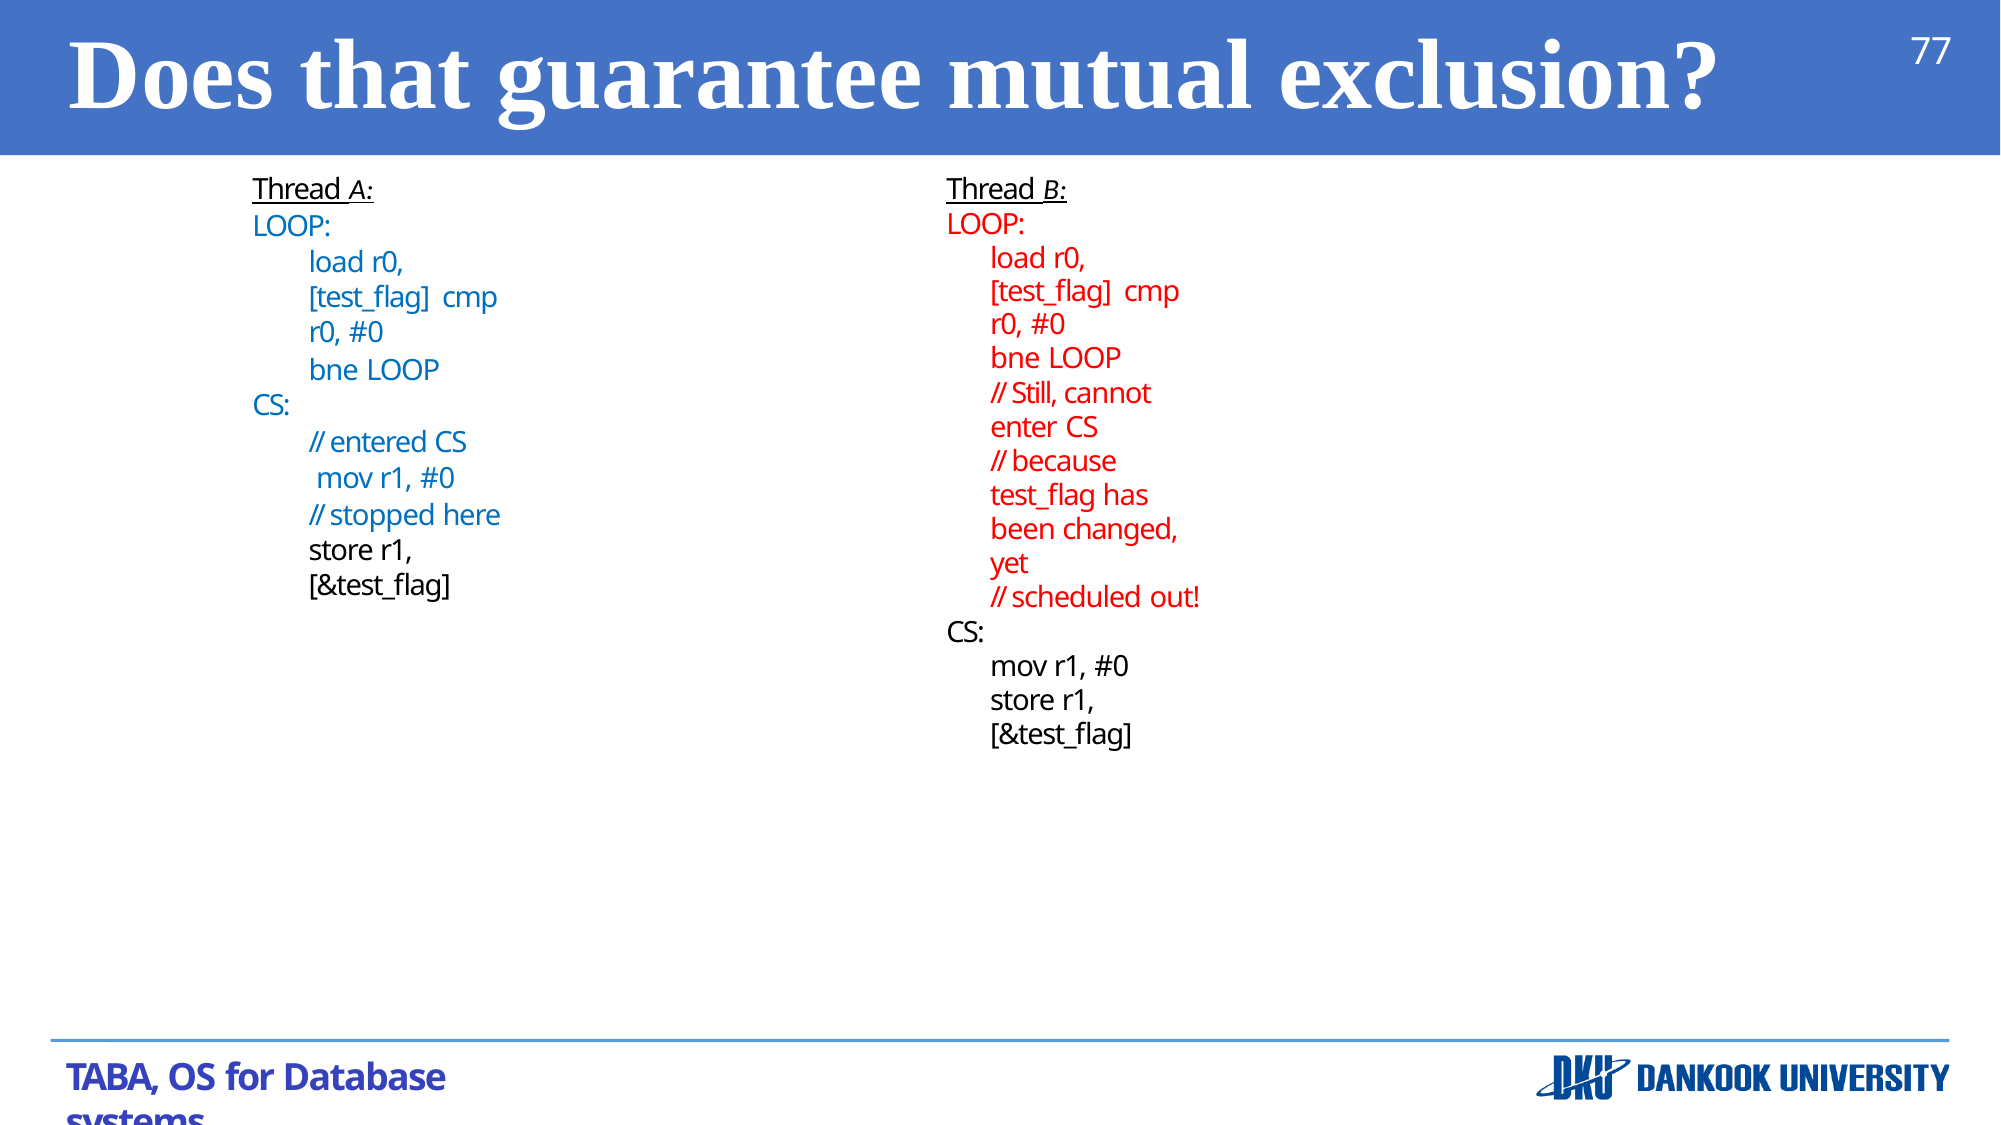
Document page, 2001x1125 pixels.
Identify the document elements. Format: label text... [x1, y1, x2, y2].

footer TABA, OS for Database systems [63, 1052, 550, 1125]
title Does that guarantee mutual exclusion? [66, 6, 1727, 197]
text_box Thread A: LOOP: load r0, [test_flag] cmp r0, #0 bne LOOP CS: // entered CS mov r1, #0 // stopped here store r1, [&test_flag] [250, 165, 558, 602]
text_box Thread B: LOOP: load r0, [test_flag] cmp r0, #0 bne LOOP // Still, cannot enter CS // because test_flag has been changed, yet // scheduled out! CS: mov r1, #0 store r1, [&test_flag] [944, 168, 1501, 751]
text_box 77 [1907, 24, 1956, 72]
picture [1536, 1055, 1950, 1100]
